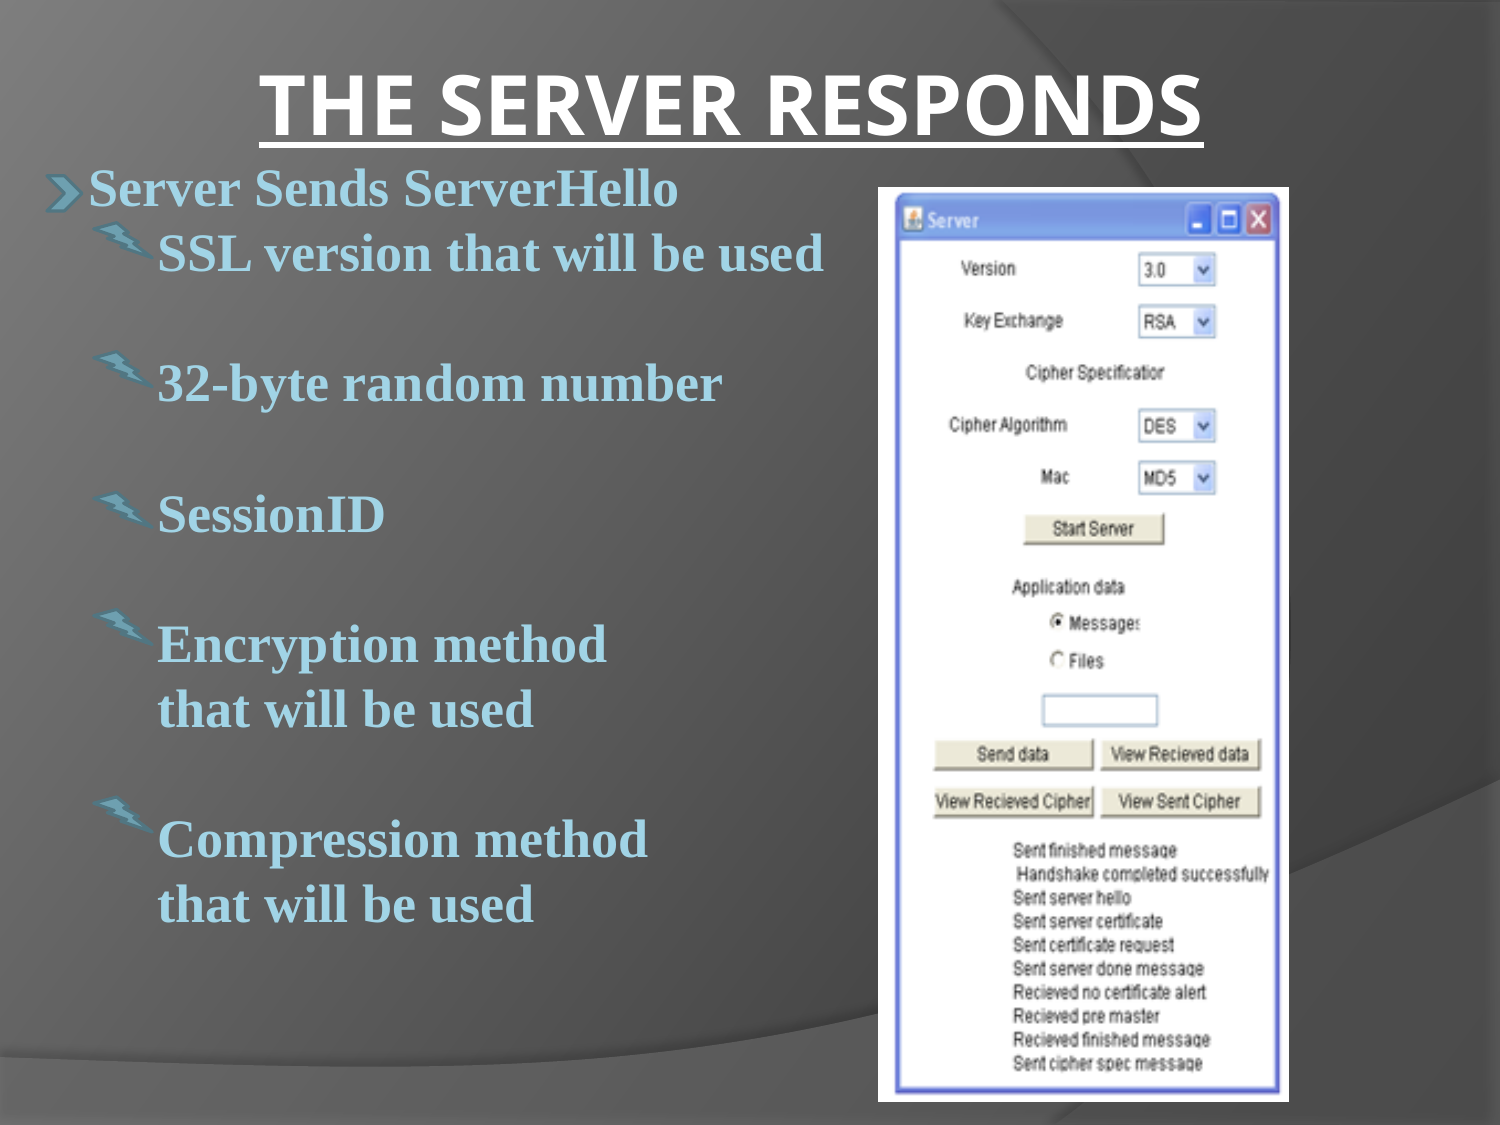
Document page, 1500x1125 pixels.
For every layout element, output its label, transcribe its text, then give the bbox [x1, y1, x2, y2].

title Server Sends ServerHello SSL version that will be used 32-byte random number SessionID Encryption method that will be used Compression method that will be used [0, 152, 1500, 1125]
text_box [92, 221, 154, 260]
text_box [92, 350, 154, 389]
text_box [45, 174, 84, 213]
picture [878, 187, 1290, 1102]
text_box [92, 490, 154, 529]
list THE SERVER RESPONDS [187, 0, 1275, 153]
text_box [92, 795, 154, 834]
text_box [92, 607, 154, 647]
